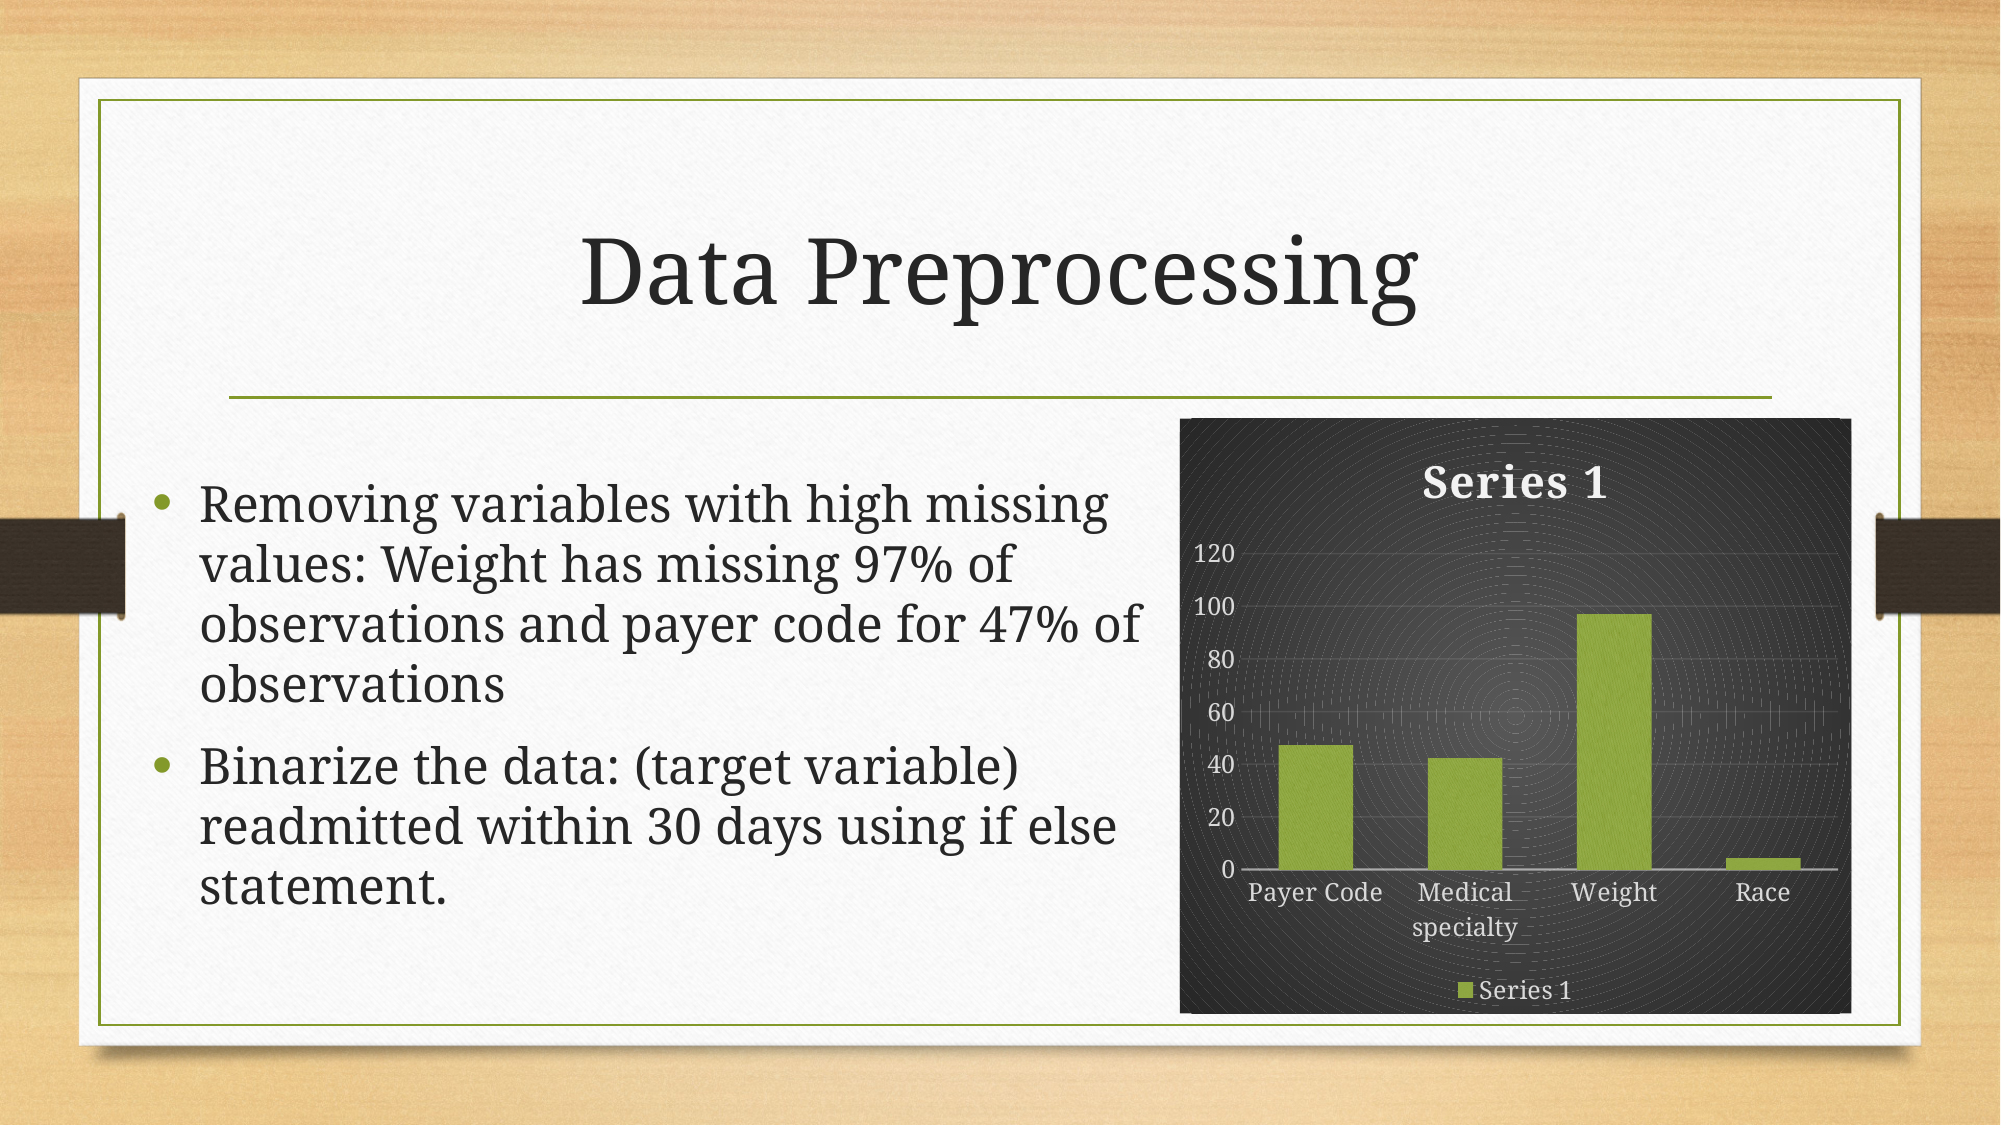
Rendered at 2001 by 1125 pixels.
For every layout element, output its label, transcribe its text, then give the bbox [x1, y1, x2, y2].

picture [0, 0, 2001, 1125]
title Data Preprocessing [212, 161, 1788, 375]
chart [1179, 418, 1852, 1014]
list Removing variables with high missing values: Weight has missing 97% of observations and payer code for 47% of observations Binarize the data: (target variable) readmitted within 30 days using if else statement. [137, 299, 1200, 1014]
